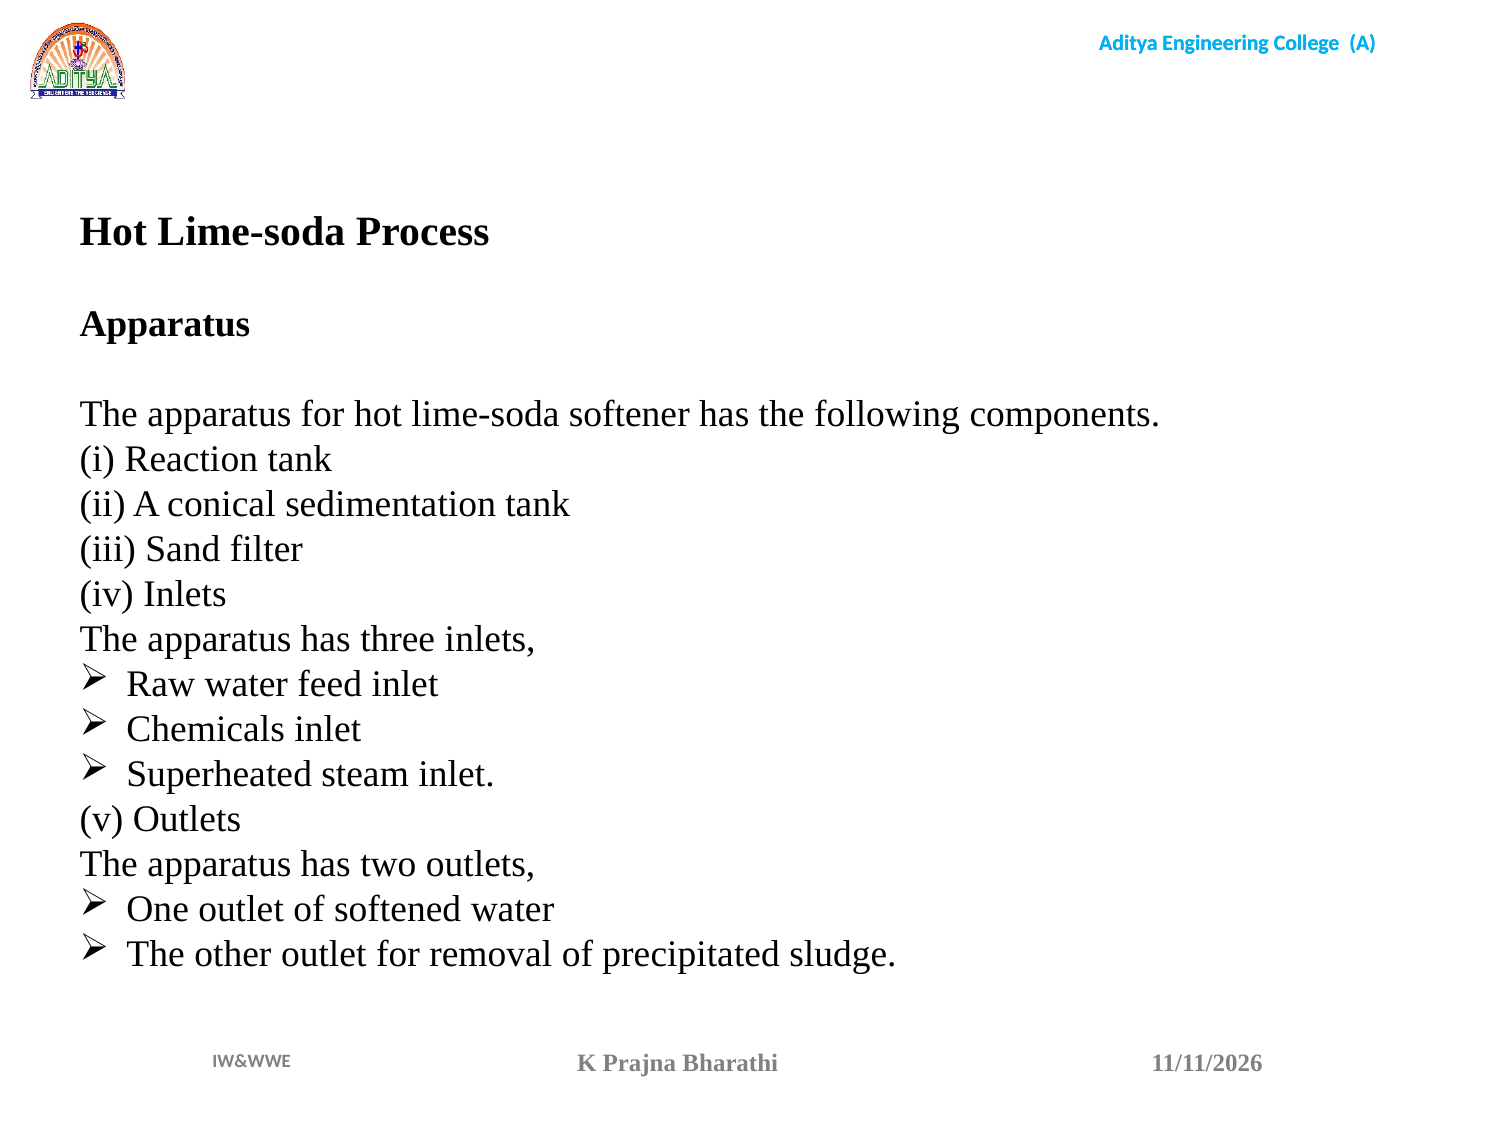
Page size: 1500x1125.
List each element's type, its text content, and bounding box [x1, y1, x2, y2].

footer K Prajna Bharathi [509, 1031, 847, 1092]
text_box Hot Lime-soda Process Apparatus The apparatus for hot lime-soda softener has the following components. (i) Reaction tank (ii) A conical sedimentation tank (iii) Sand filter (iv) Inlets The apparatus has three inlets, Raw water feed inlet Chemicals inlet Superheated steam inlet. (v) Outlets The apparatus has two outlets, One outlet of softened water The other outlet for removal of precipitated sludge. [64, 196, 1353, 982]
picture [29, 22, 126, 99]
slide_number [1136, 1031, 1396, 1092]
text_box [23, 140, 1418, 373]
